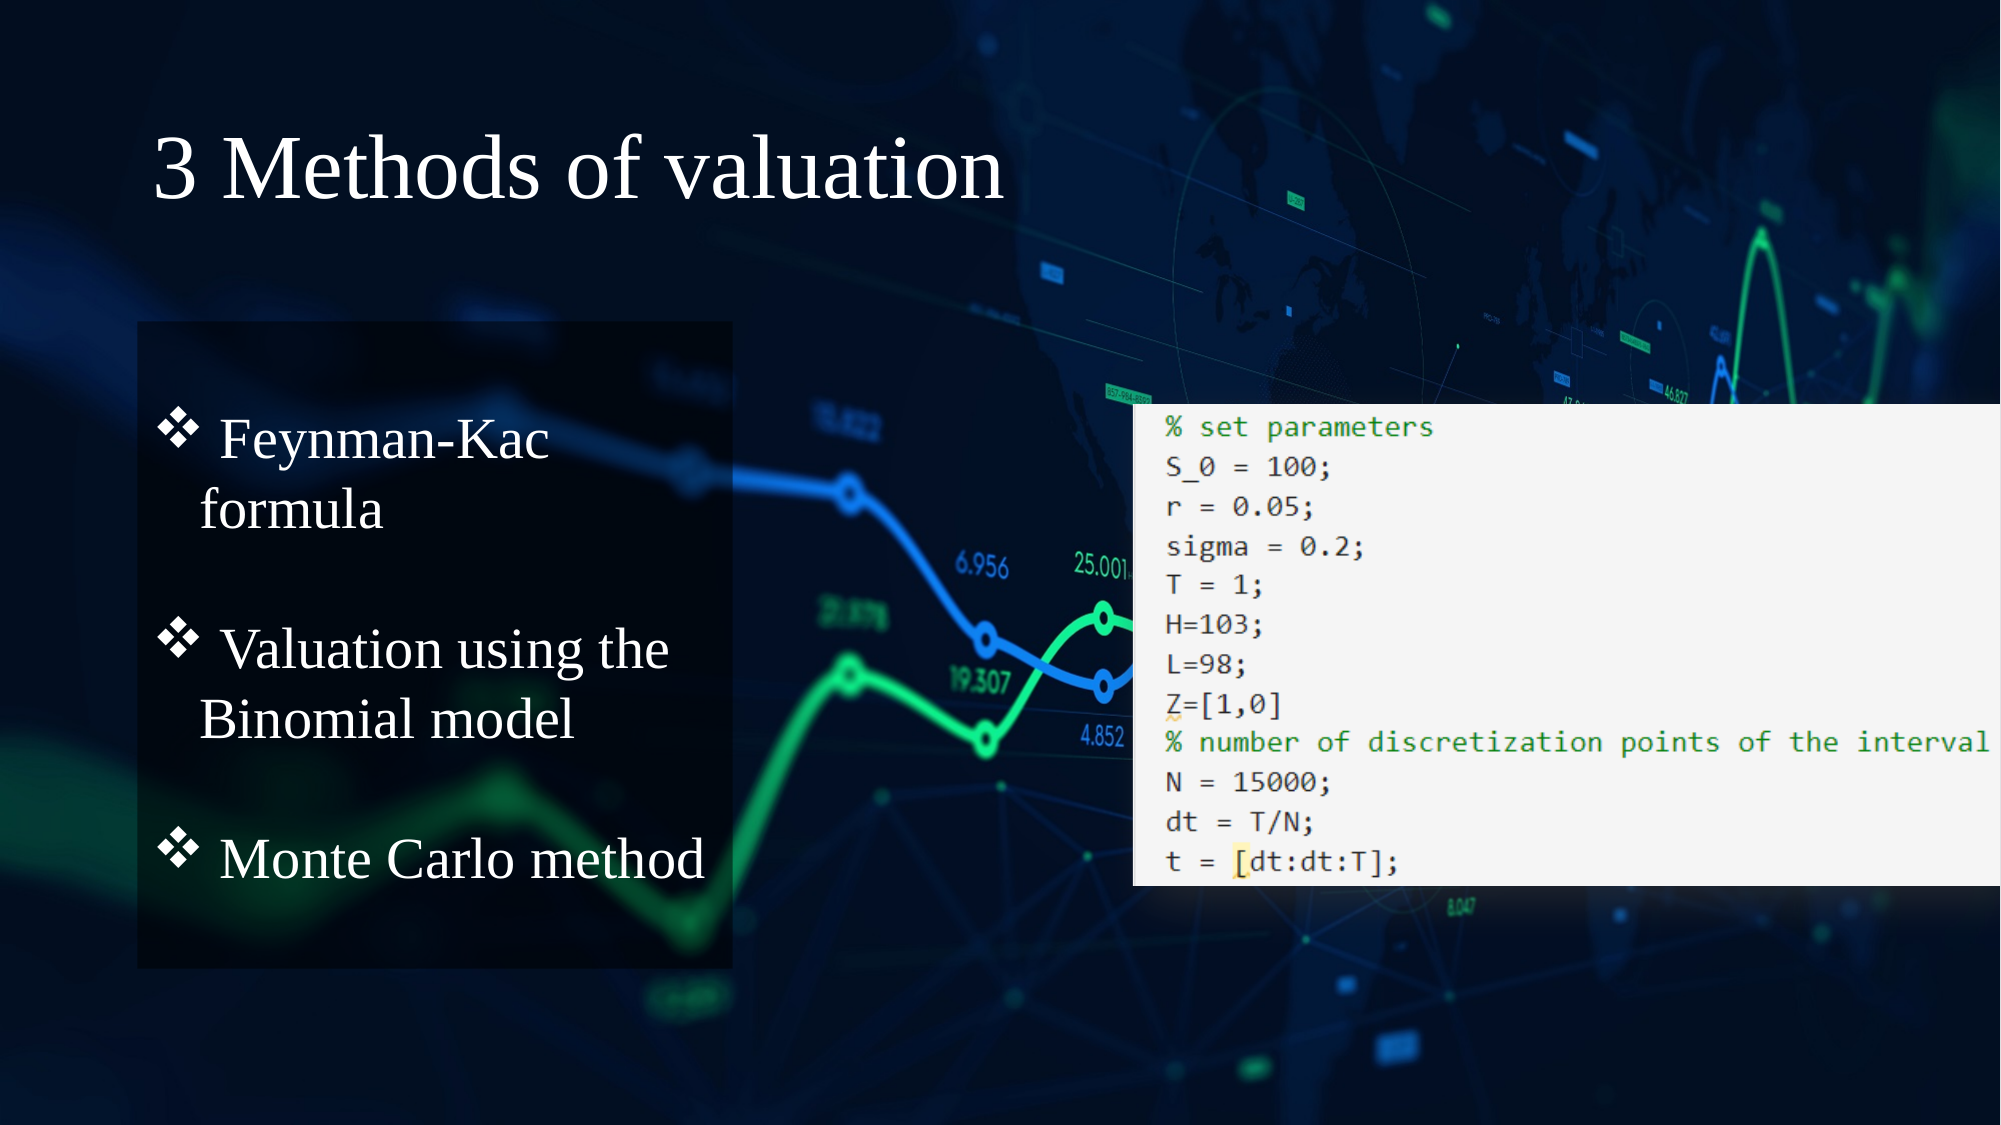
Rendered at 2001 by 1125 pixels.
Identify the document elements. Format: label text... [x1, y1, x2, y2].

picture [0, 0, 2001, 1125]
title 3 Methods of valuation [137, 59, 1863, 278]
text_box Feynman-Kac formula Valuation using the Binomial model Monte Carlo method [137, 321, 733, 969]
